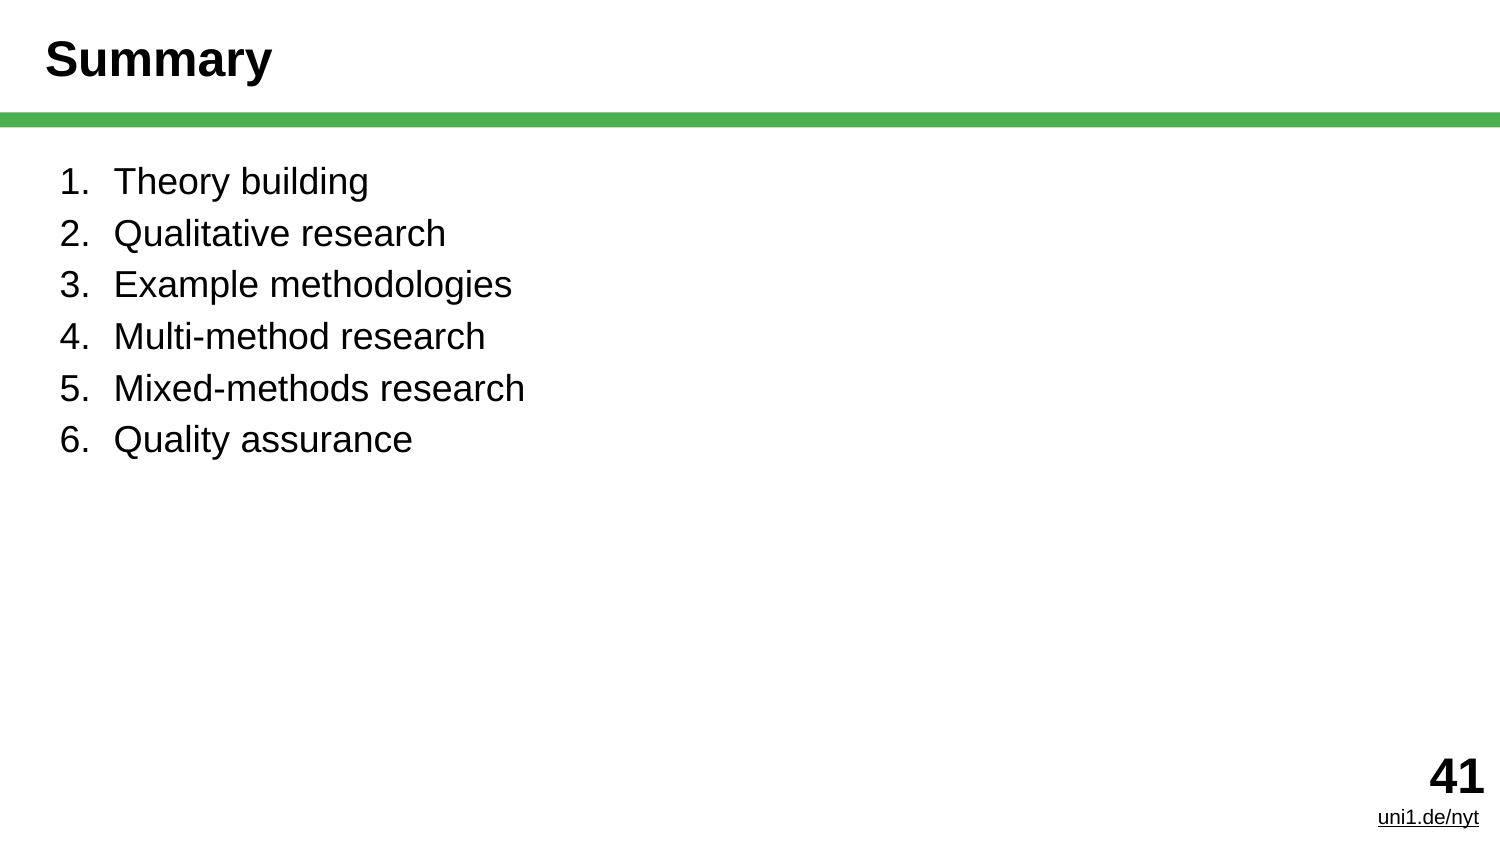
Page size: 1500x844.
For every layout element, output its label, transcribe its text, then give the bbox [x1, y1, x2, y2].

title Summary [0, 0, 1500, 113]
slide_number ‹#› uni1.de/nyt [1200, 693, 1500, 844]
list Theory building Qualitative research Example methodologies Multi-method research Mixed-methods research Quality assurance [45, 150, 1455, 825]
